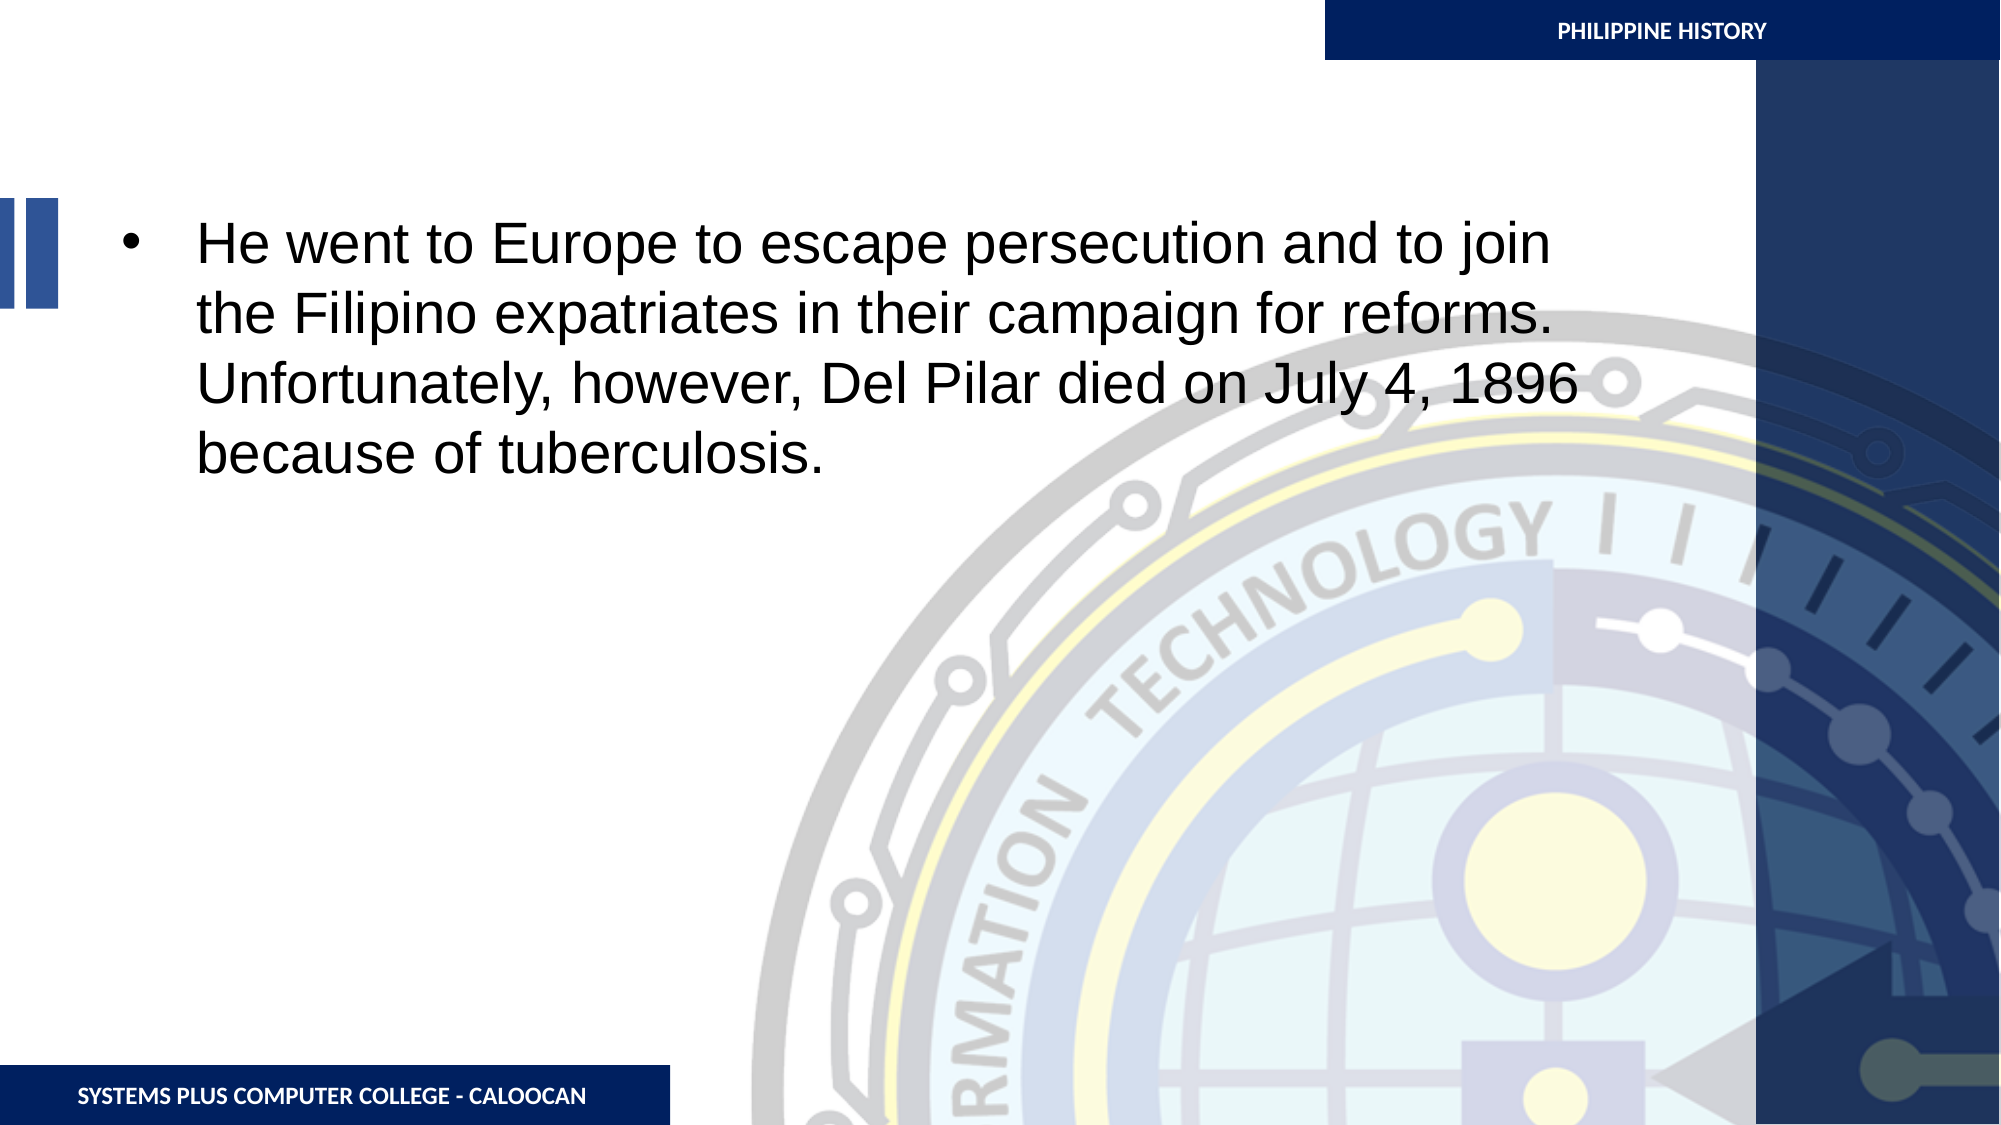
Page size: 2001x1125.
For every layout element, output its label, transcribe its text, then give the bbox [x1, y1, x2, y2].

picture [628, 215, 2000, 1125]
text_box He went to Europe to escape persecution and to join the Filipino expatriates in their campaign for reforms. Unfortunately, however, Del Pilar died on July 4, 1896 because of tuberculosis. [106, 198, 1619, 493]
text_box [1754, 60, 2000, 215]
text_box SYSTEMS PLUS COMPUTER COLLEGE - CALOOCAN [0, 1065, 623, 1125]
footer PHILIPPINE HISTORY [1325, 0, 2000, 60]
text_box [0, 197, 59, 309]
